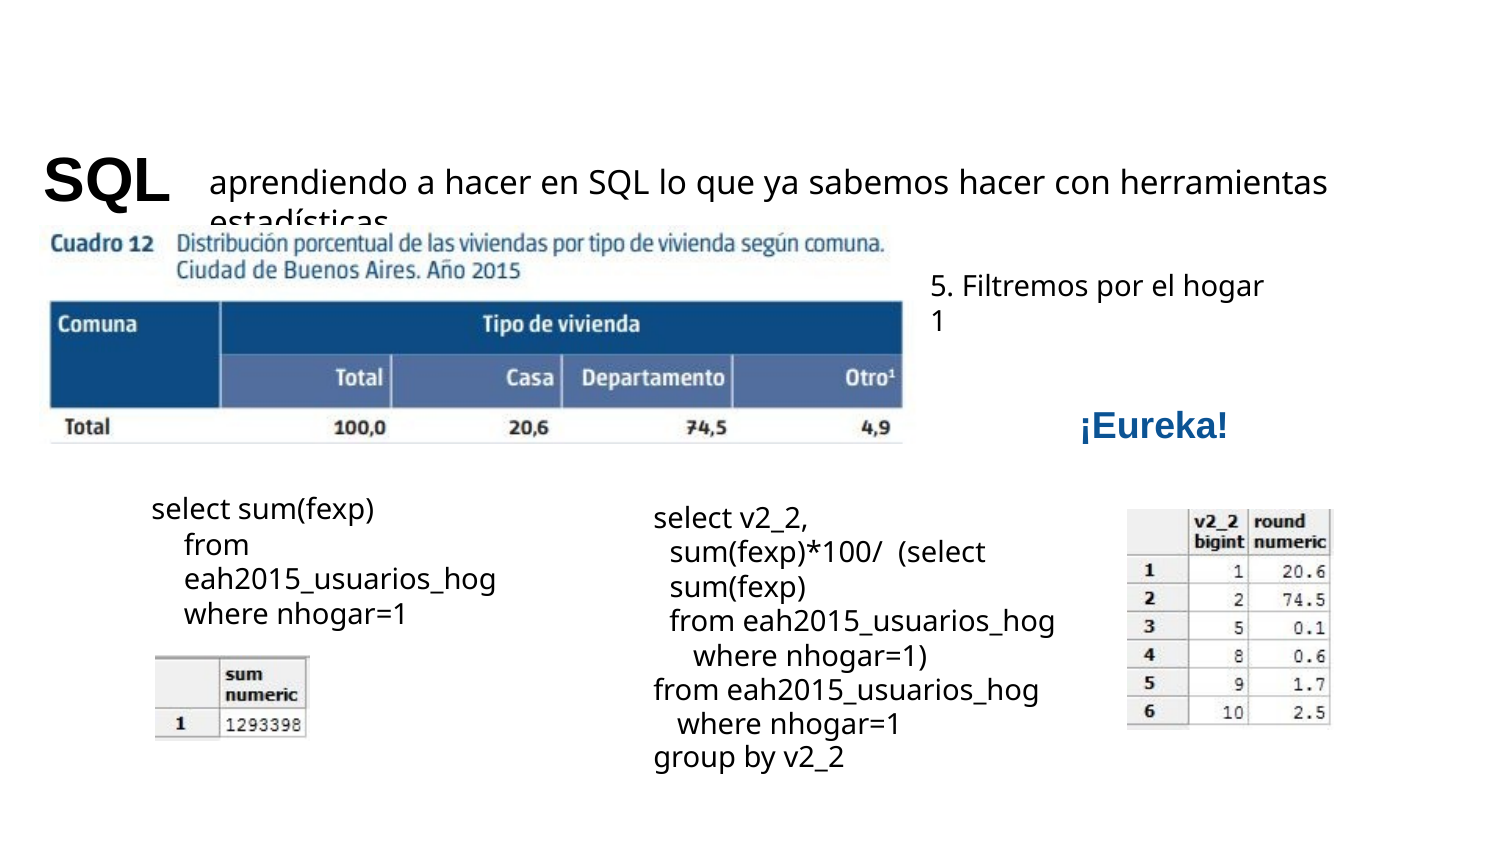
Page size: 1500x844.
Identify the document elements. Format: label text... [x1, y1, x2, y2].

text_box aprendiendo a hacer en SQL lo que ya sabemos hacer con herramientas estadísticas [207, 159, 1473, 242]
picture [154, 655, 311, 741]
text_box 5. Filtremos por el hogar 1 ¡Eureka! [927, 264, 1272, 447]
picture [39, 225, 917, 444]
text_box select sum(fexp) from eah2015_usuarios_hog where nhogar=1 [149, 488, 557, 630]
text_box select v2_2, sum(fexp)*100/ (select sum(fexp) from eah2015_usuarios_hog where nhogar=1) from eah2015_usuarios_hog where nhogar=1 group by v2_2 [651, 496, 1059, 774]
text_box SQL [41, 137, 175, 215]
picture [1127, 509, 1334, 731]
